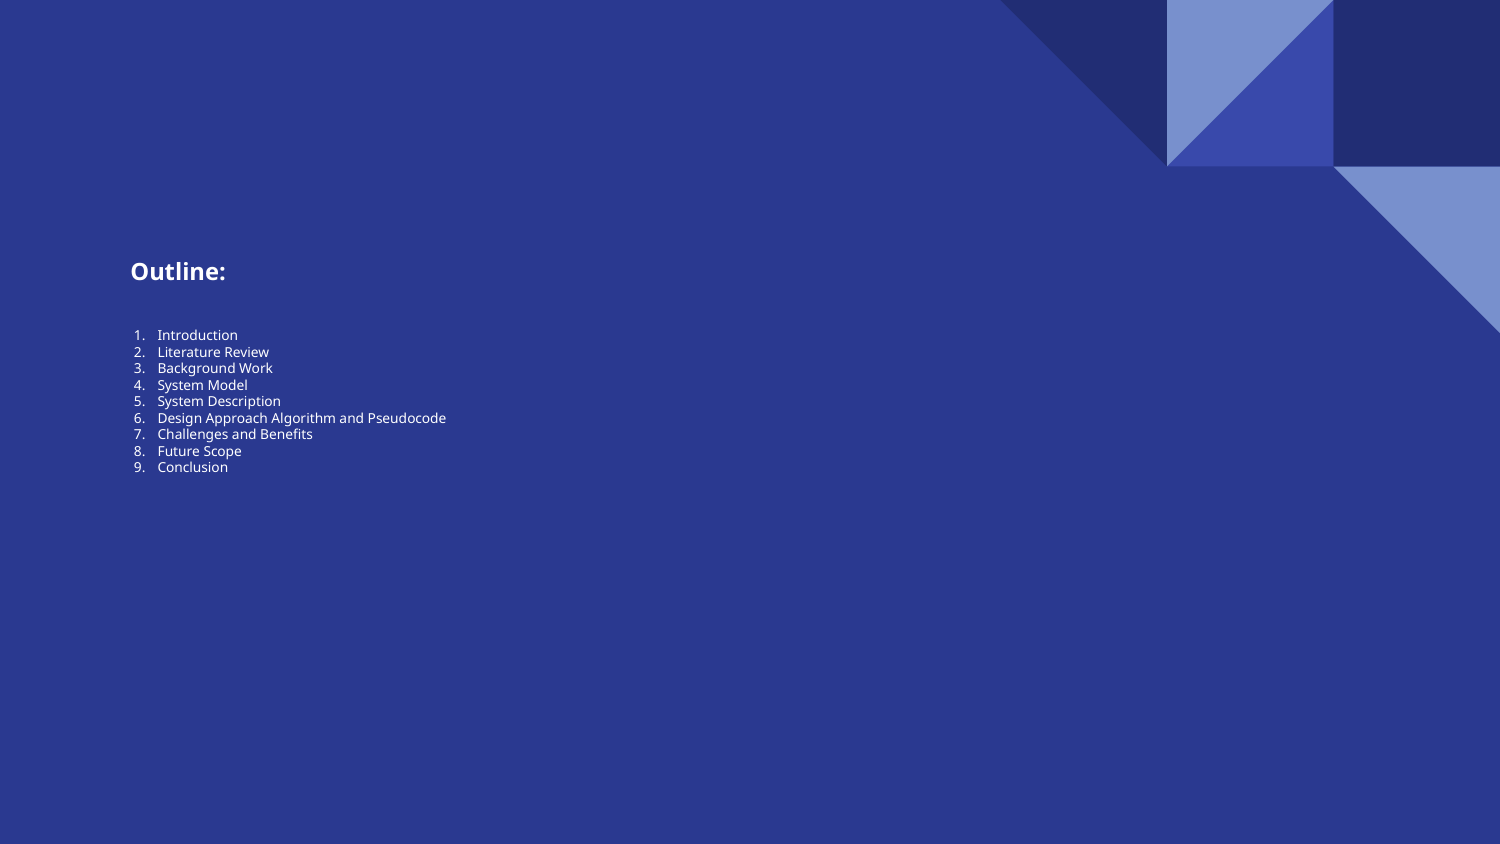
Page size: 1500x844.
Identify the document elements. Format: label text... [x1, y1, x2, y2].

title Outline: Introduction Literature Review Background Work System Model System Description Design Approach Algorithm and Pseudocode Challenges and Benefits Future Scope Conclusion [109, 241, 1371, 491]
